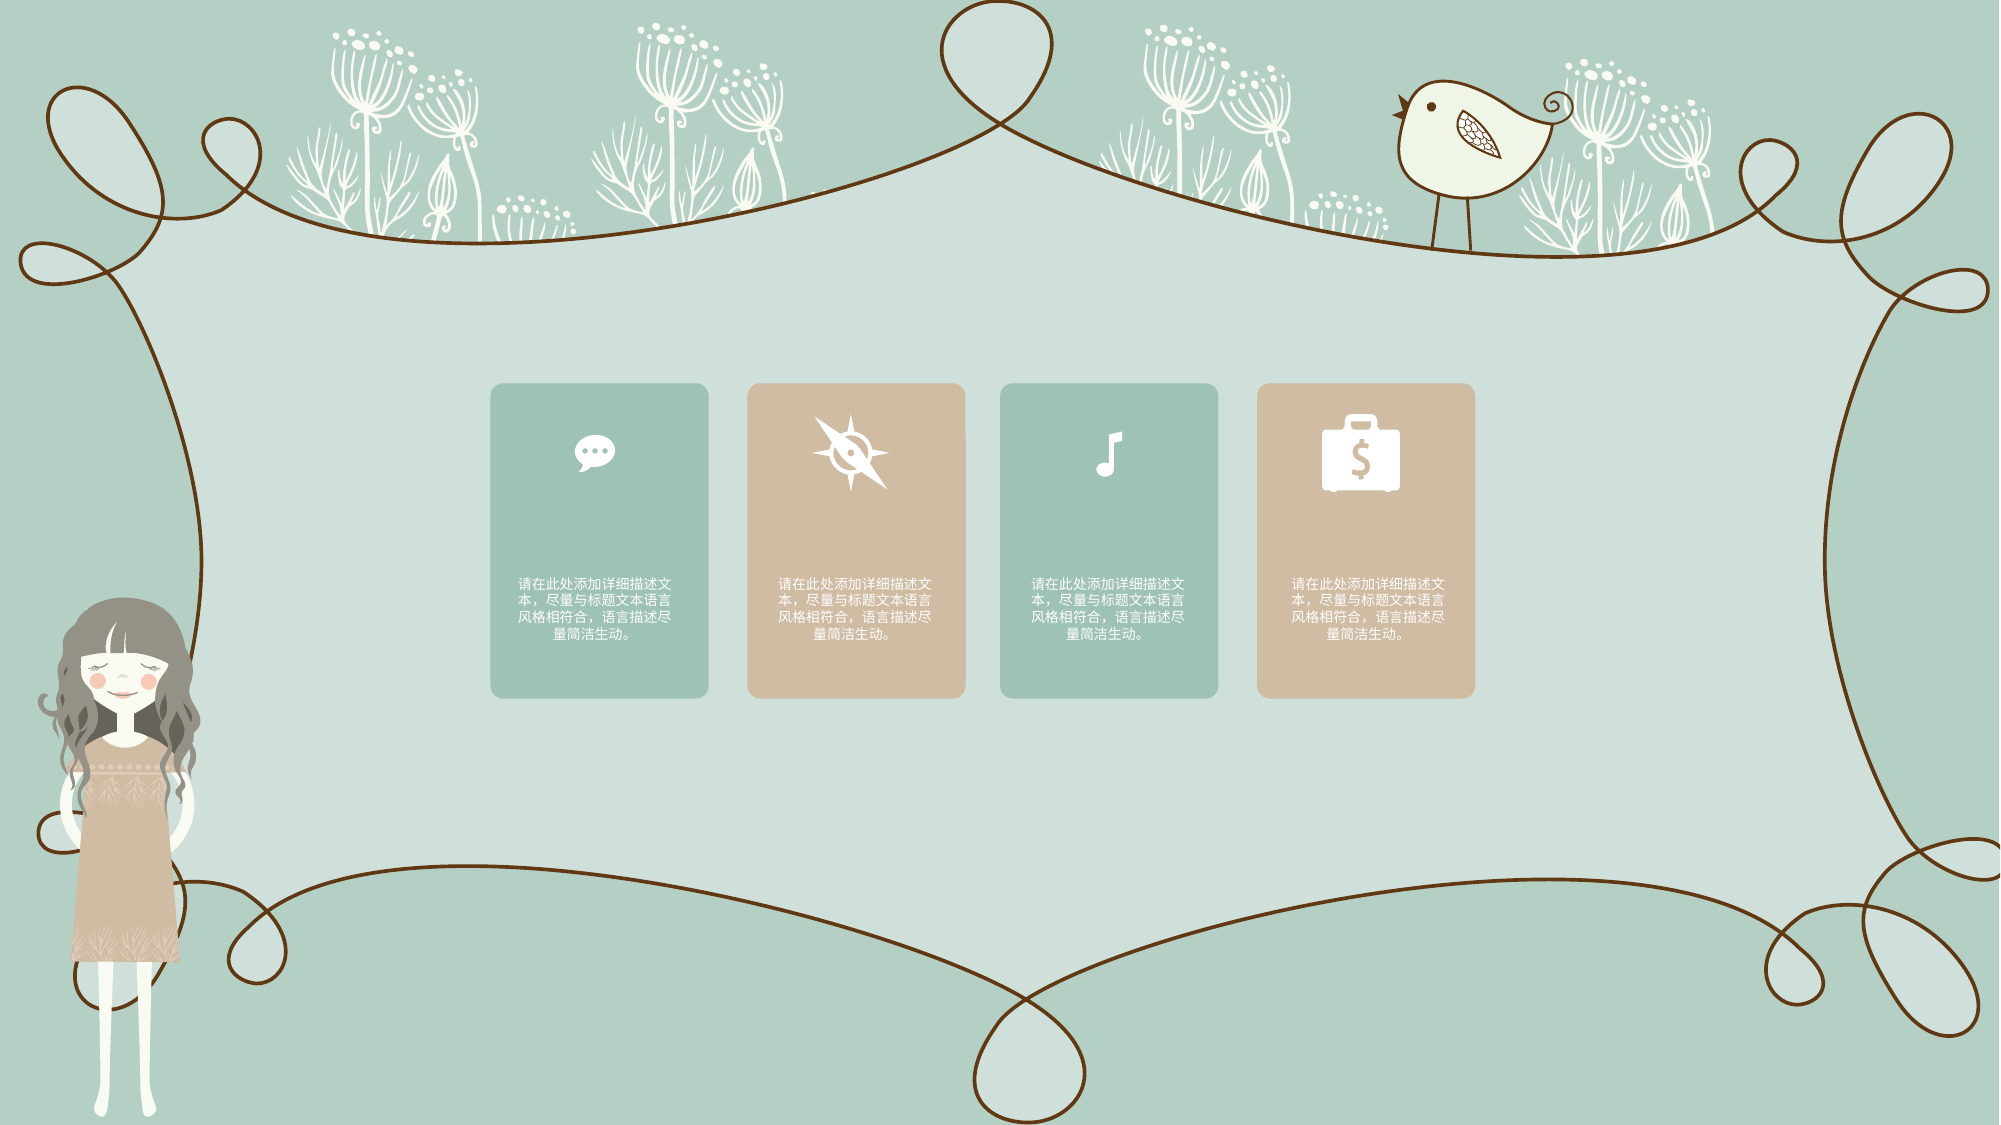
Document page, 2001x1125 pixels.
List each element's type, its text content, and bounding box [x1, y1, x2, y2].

text_box 请在此处添加详细描述文本，尽量与标题文本语言风格相符合，语言描述尽量简洁生动。 [777, 575, 933, 643]
text_box [1000, 383, 1219, 699]
text_box [556, 413, 634, 492]
text_box 请在此处添加详细描述文本，尽量与标题文本语言风格相符合，语言描述尽量简洁生动。 [1291, 575, 1446, 643]
text_box 请在此处添加详细描述文本，尽量与标题文本语言风格相符合，语言描述尽量简洁生动。 [517, 575, 673, 643]
text_box [1257, 383, 1476, 699]
text_box [1321, 413, 1401, 493]
text_box [1096, 431, 1123, 477]
text_box [574, 434, 616, 472]
text_box [490, 383, 709, 699]
text_box [812, 414, 890, 492]
text_box [747, 383, 966, 699]
text_box 请在此处添加详细描述文本，尽量与标题文本语言风格相符合，语言描述尽量简洁生动。 [1030, 575, 1186, 643]
